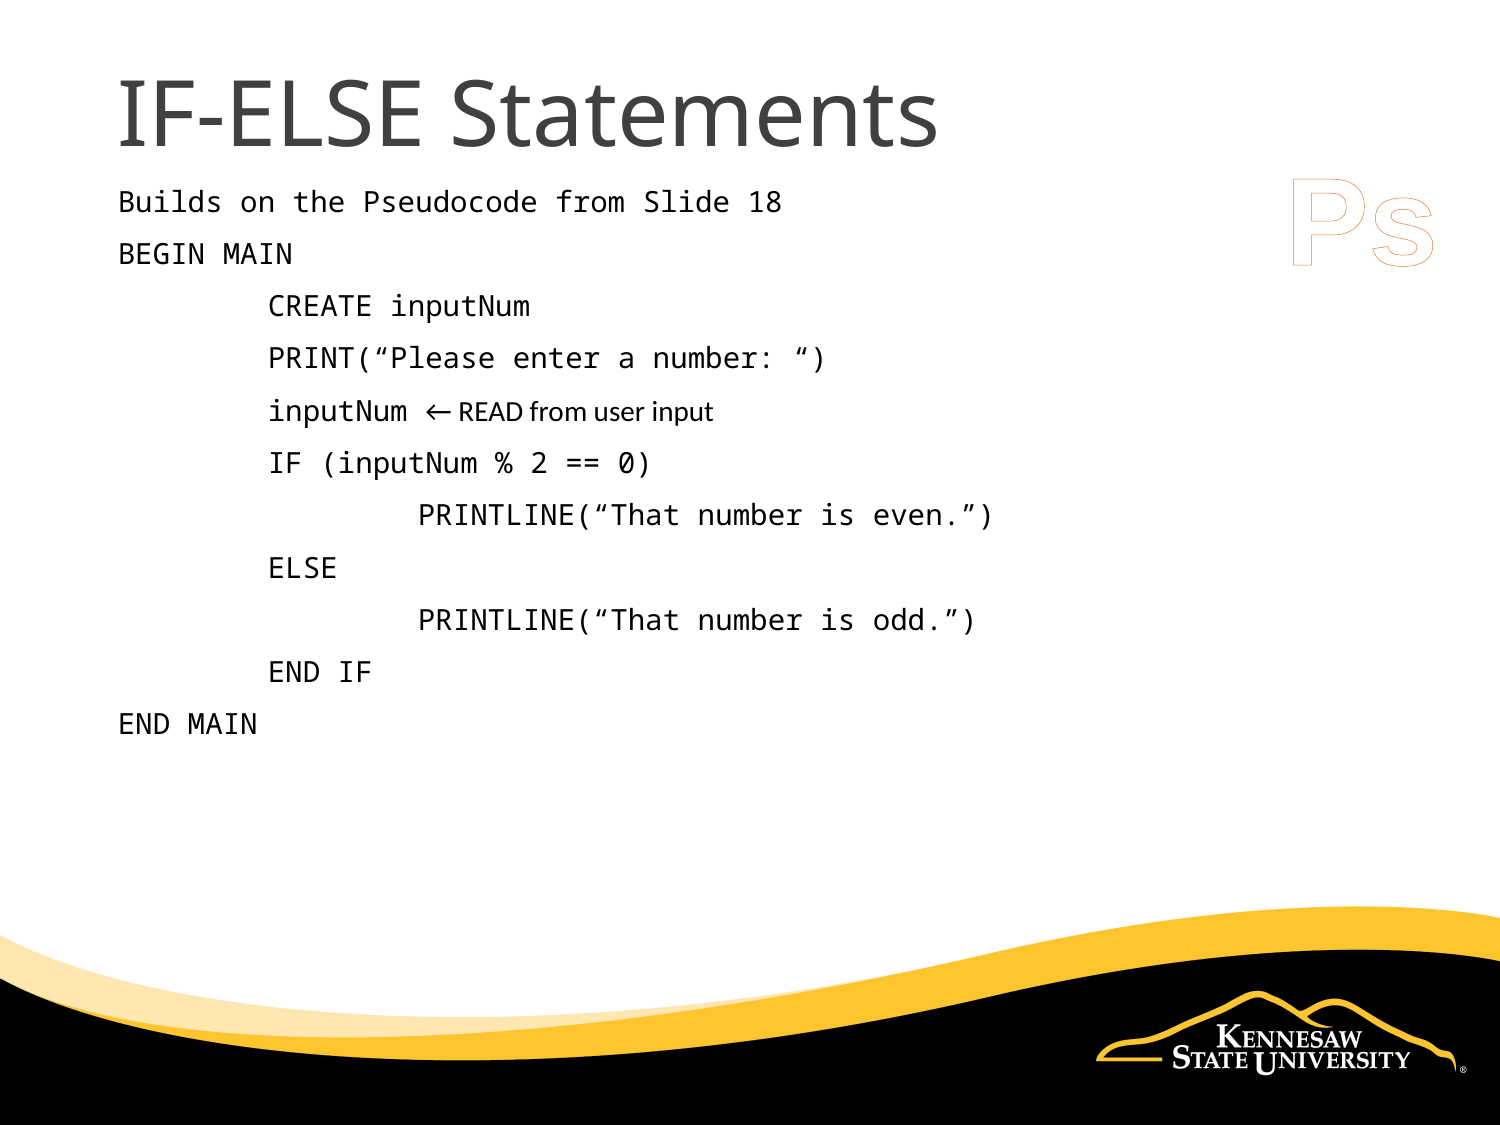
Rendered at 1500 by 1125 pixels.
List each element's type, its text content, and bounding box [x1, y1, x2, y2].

picture [0, 0, 1500, 1125]
title IF-ELSE Statements [103, 59, 1459, 176]
text_box Ps [1251, 132, 1472, 298]
list Builds on the Pseudocode from Slide 18 BEGIN MAIN CREATE inputNum PRINT(“Please enter a number: “) inputNum ← READ from user input IF (inputNum % 2 == 0) PRINTLINE(“That number is even.”) ELSE PRINTLINE(“That number is odd.”) END IF END MAIN [103, 179, 1397, 924]
